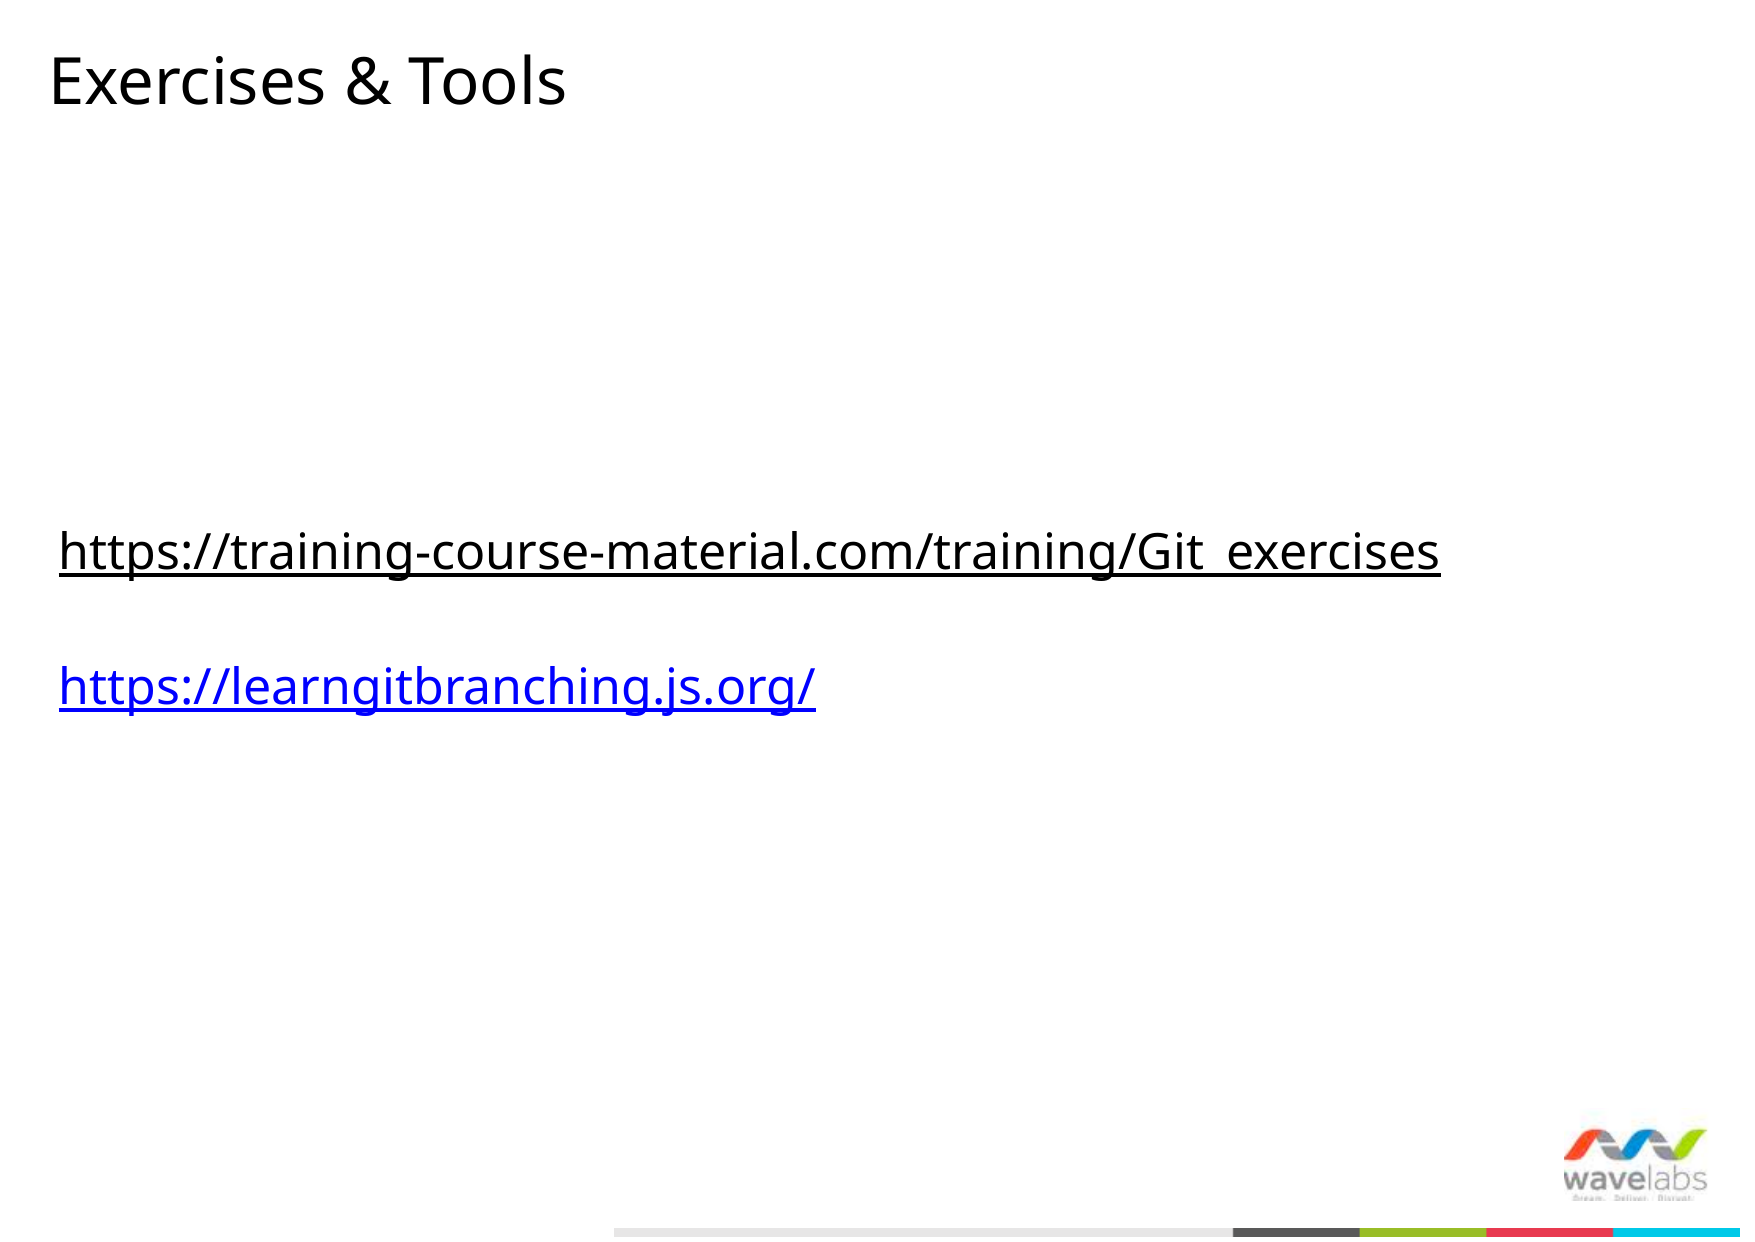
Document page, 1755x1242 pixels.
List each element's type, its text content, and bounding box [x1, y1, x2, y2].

picture [1564, 1108, 1712, 1201]
list https://training-course-material.com/training/Git_exercises https://learngitbranching.js.org/ [52, 138, 1744, 1104]
title Exercises & Tools [41, 32, 1735, 125]
picture [614, 1228, 1740, 1237]
